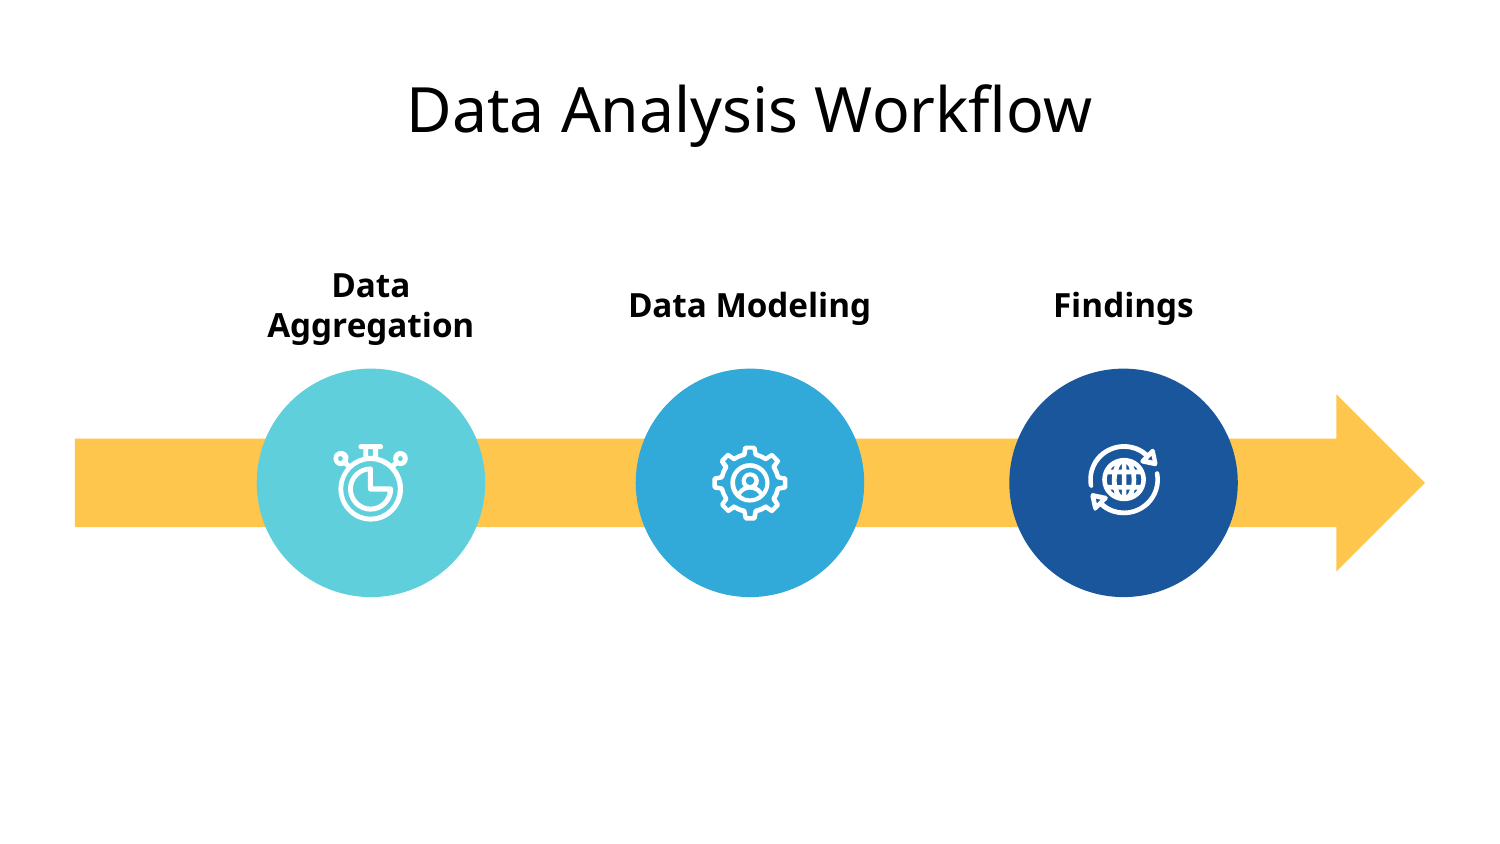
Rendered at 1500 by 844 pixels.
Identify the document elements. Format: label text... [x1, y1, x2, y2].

text_box [1009, 368, 1238, 598]
text_box [856, 438, 1018, 528]
text_box Data Aggregation [203, 246, 539, 363]
text_box [635, 368, 865, 598]
text_box [74, 438, 265, 528]
text_box [256, 368, 486, 598]
title Data Analysis Workflow [75, 67, 1425, 147]
text_box Data Modeling [582, 246, 918, 363]
text_box [1229, 394, 1425, 572]
text_box Findings [956, 246, 1291, 363]
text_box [712, 445, 788, 521]
text_box [477, 438, 644, 528]
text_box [332, 443, 408, 522]
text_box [1086, 443, 1162, 516]
